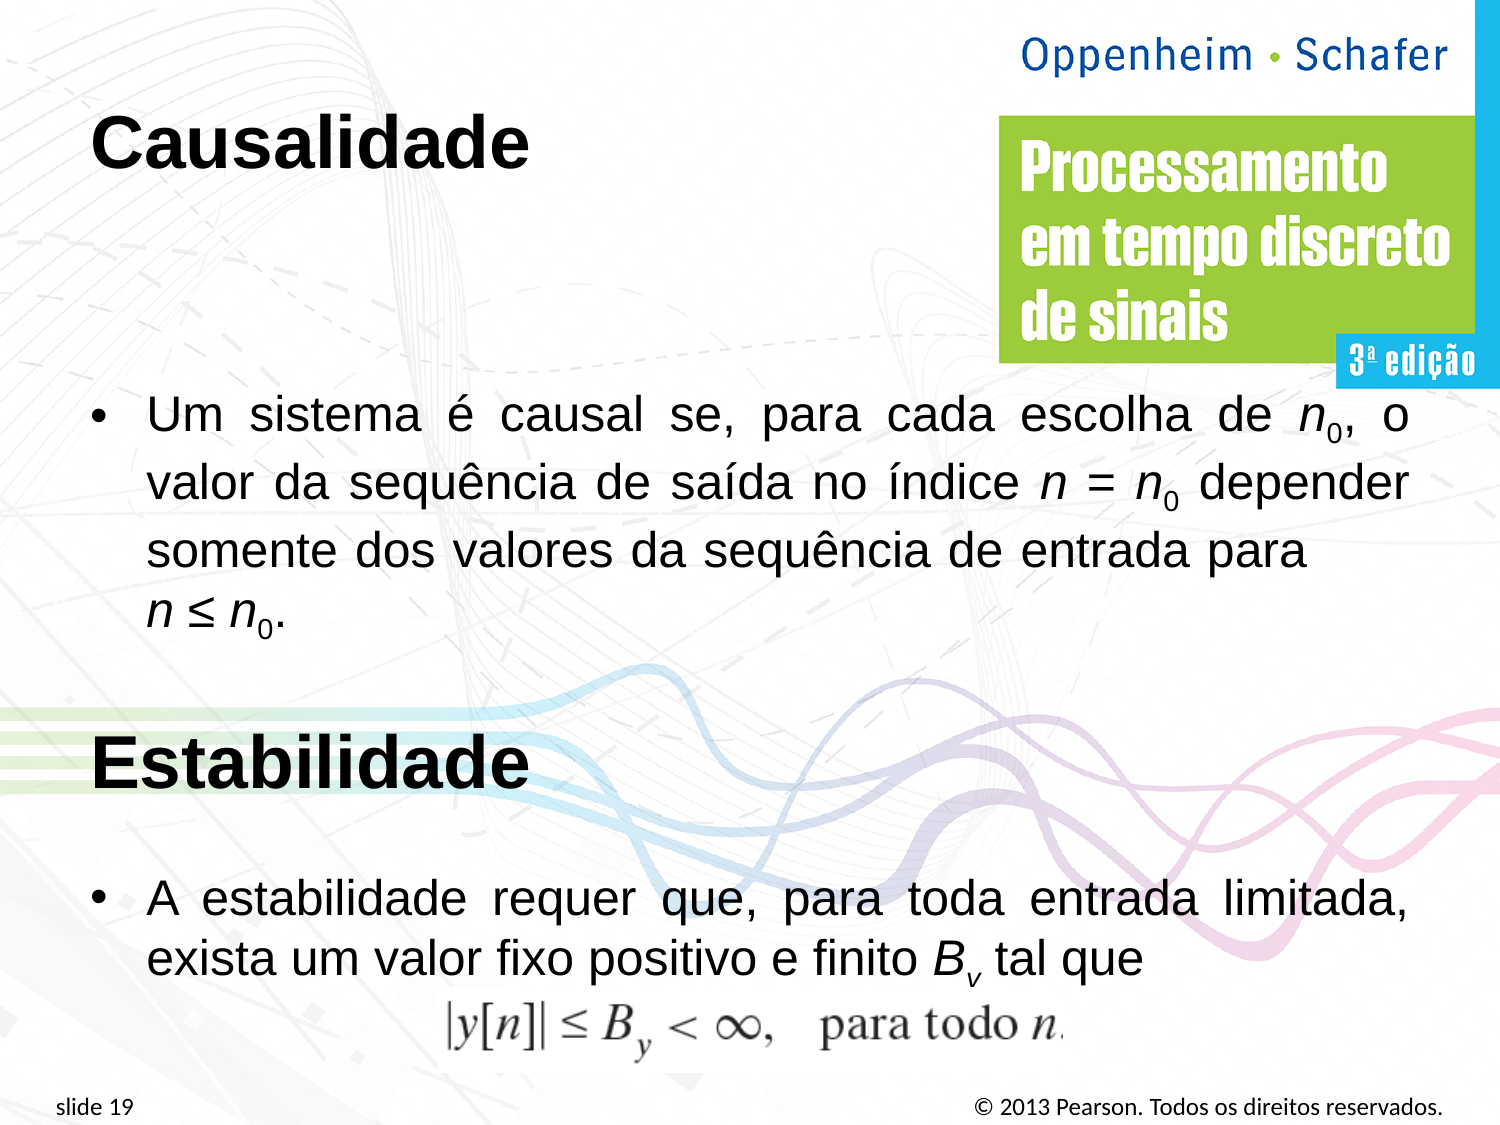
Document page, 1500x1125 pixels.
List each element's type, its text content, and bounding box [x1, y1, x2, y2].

picture [0, 0, 1500, 1125]
picture [1463, 351, 1474, 375]
title Causalidade [75, 45, 998, 233]
picture [1446, 351, 1457, 375]
list Um sistema é causal se, para cada escolha de n0, o valor da sequência de saída no índice n = n0 depender somente dos valores da sequência de entrada para n ≤ n0. Estabilidade A estabilidade requer que, para toda entrada limitada, exista um valor fixo positivo e finito By tal que [75, 373, 1425, 1071]
picture [1387, 351, 1397, 373]
